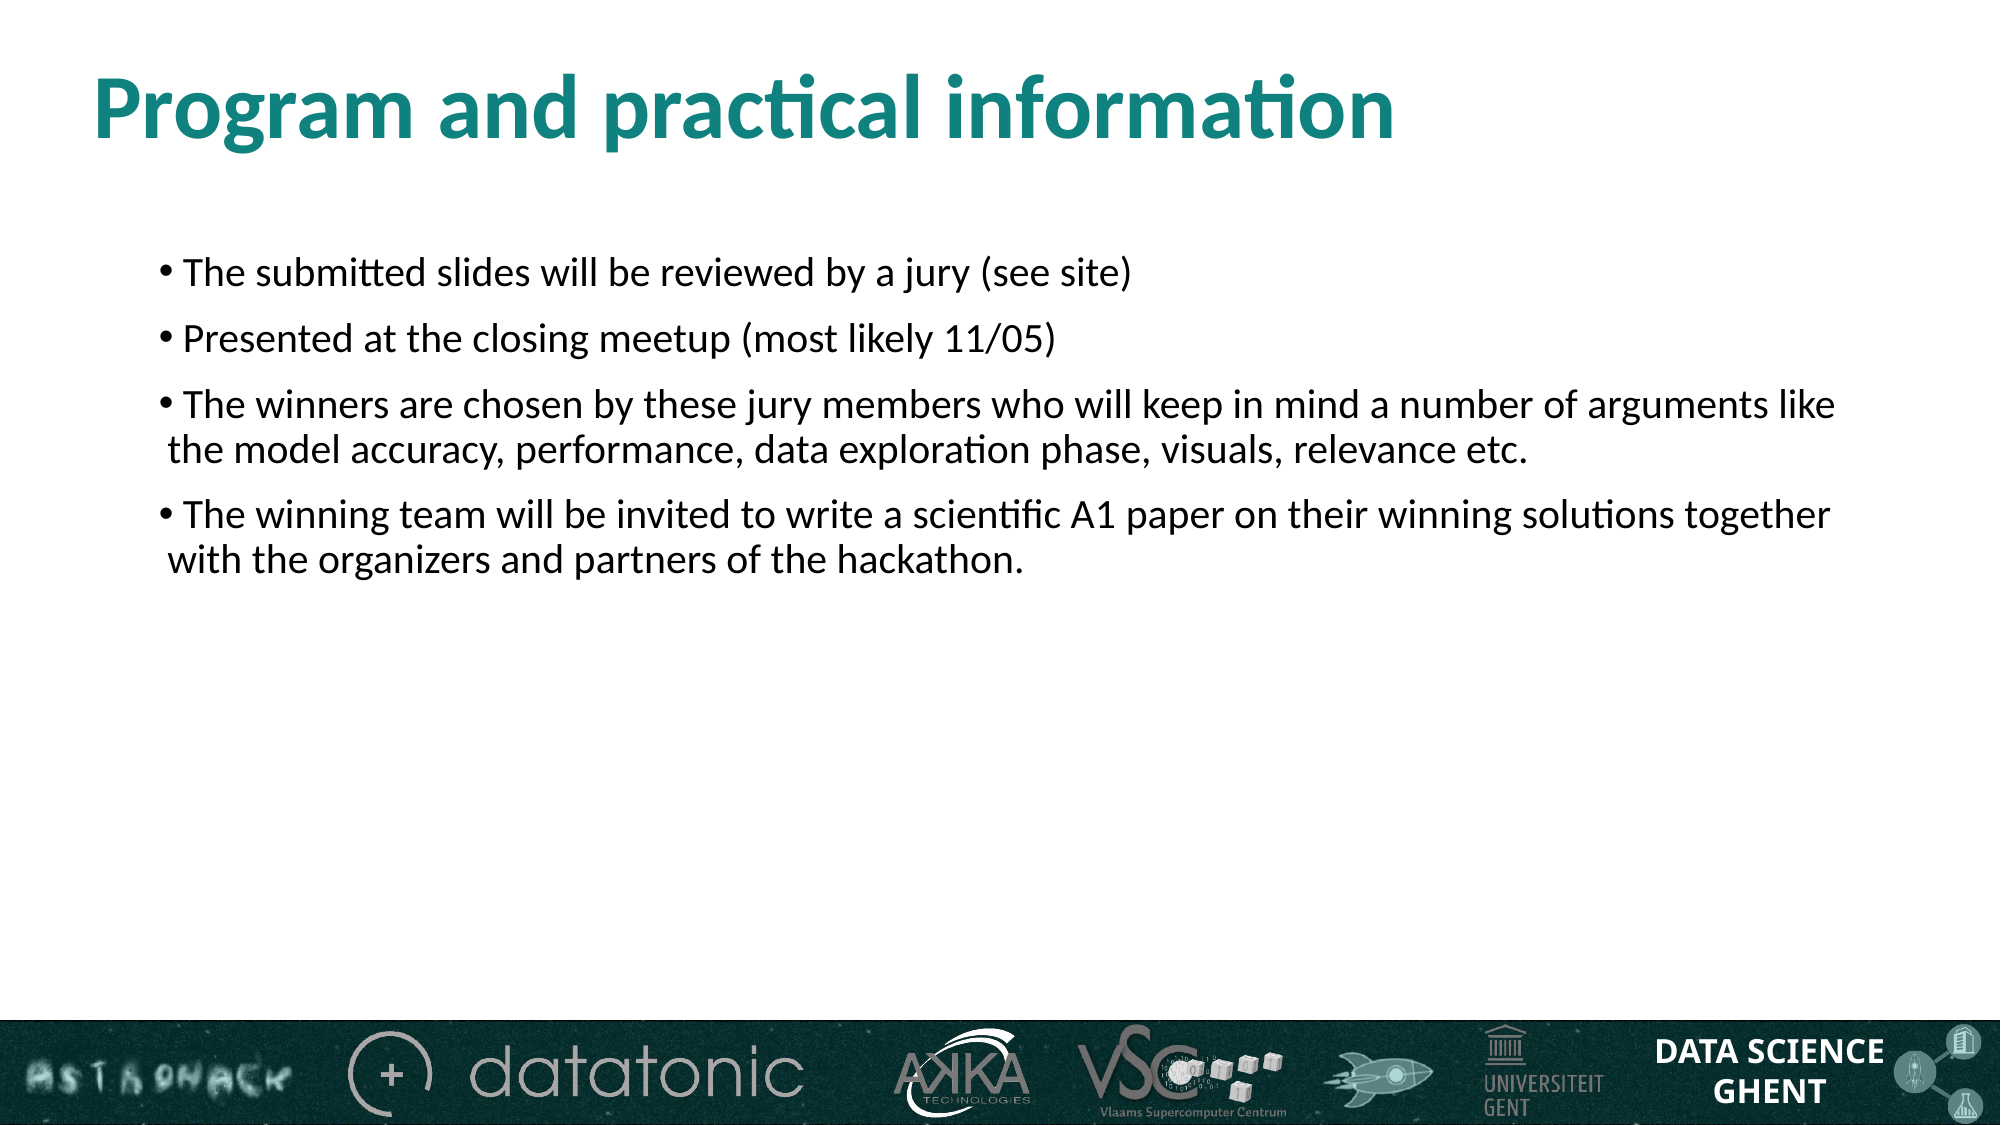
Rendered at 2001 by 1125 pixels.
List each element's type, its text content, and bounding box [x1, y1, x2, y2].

picture [0, 993, 2000, 1125]
title Program and practical information [78, 0, 1804, 218]
list The submitted slides will be reviewed by a jury (see site) Presented at the closing meetup (most likely 11/05) The winners are chosen by these jury members who will keep in mind a number of arguments like the model accuracy, performance, data exploration phase, visuals, relevance etc. The winning team will be invited to write a scientific A1 paper on their winning solutions together with the organizers and partners of the hackathon. [114, 242, 1884, 957]
